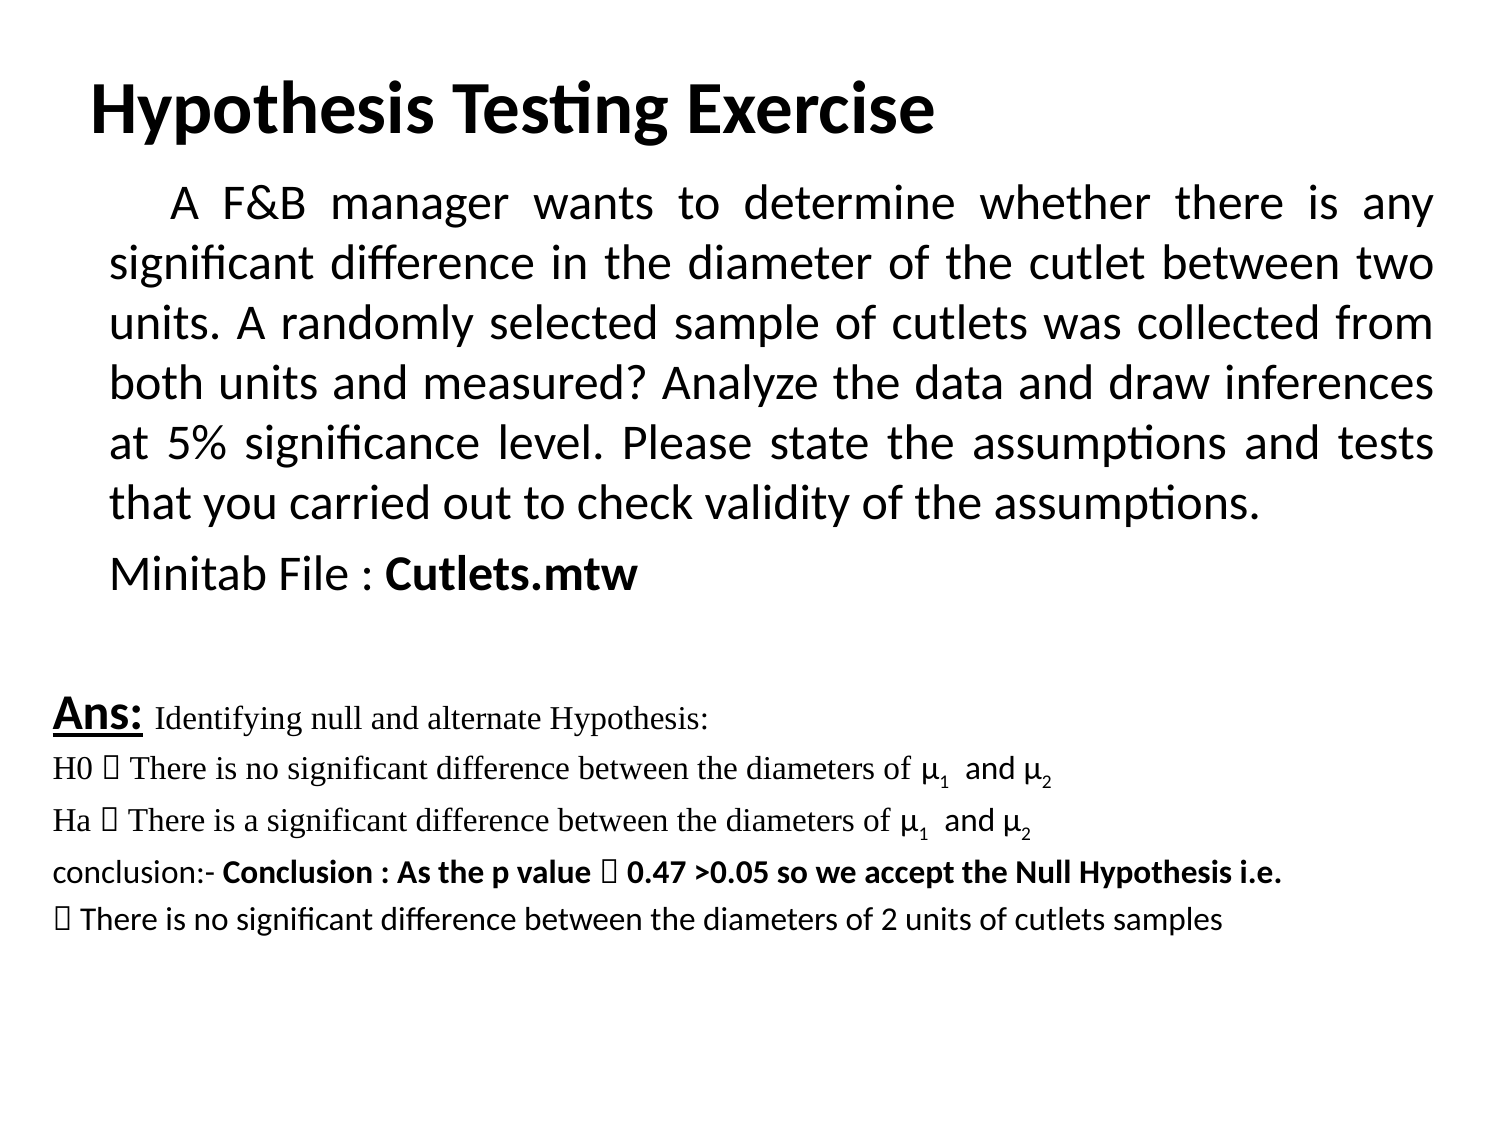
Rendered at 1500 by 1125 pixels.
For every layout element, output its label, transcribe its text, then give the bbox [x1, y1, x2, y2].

list A F&B manager wants to determine whether there is any significant difference in the diameter of the cutlet between two units. A randomly selected sample of cutlets was collected from both units and measured? Analyze the data and draw inferences at 5% significance level. Please state the assumptions and tests that you carried out to check validity of the assumptions. Minitab File : Cutlets.mtw Ans: Identifying null and alternate Hypothesis: H0  There is no significant difference between the diameters of μ1 and μ2 Ha  There is a significant difference between the diameters of μ1 and μ2 conclusion:- Conclusion : As the p value  0.47 >0.05 so we accept the Null Hypothesis i.e.  There is no significant difference between the diameters of 2 units of cutlets samples [37, 162, 1450, 1063]
title Hypothesis Testing Exercise [75, 45, 1425, 162]
